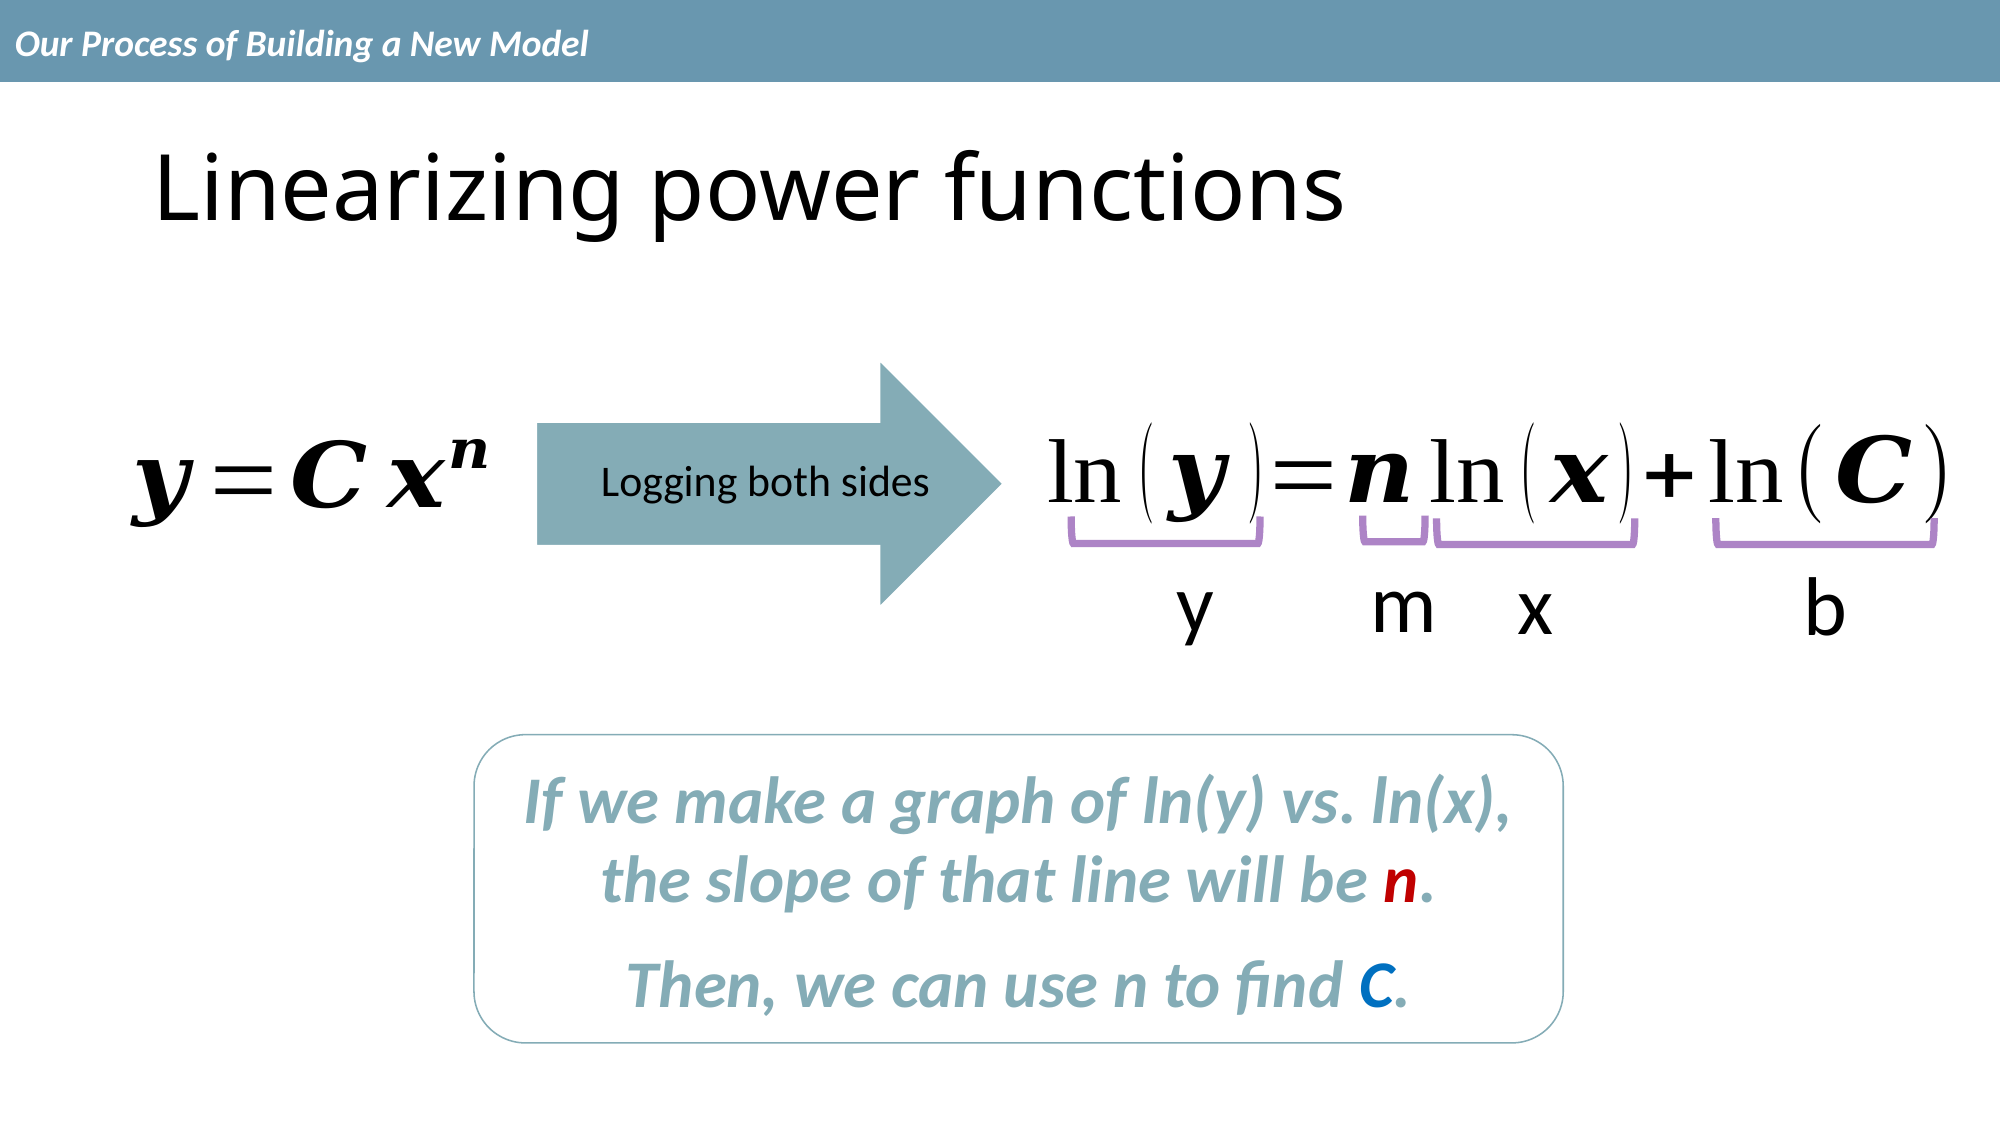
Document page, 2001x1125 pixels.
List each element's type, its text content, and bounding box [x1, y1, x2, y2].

text_box [1362, 515, 1426, 541]
text_box x [1421, 543, 1651, 659]
title Linearizing power functions [137, 82, 1863, 300]
text_box If we make a graph of ln(y) vs. ln(x), the slope of that line will be n. Then, we can use n to find C. [473, 734, 1564, 1043]
text_box m [1355, 541, 1433, 657]
text_box [1070, 516, 1261, 541]
text_box Our Process of Building a New Model [0, 0, 2000, 82]
text_box [1436, 518, 1636, 543]
text_box b [1703, 544, 1947, 660]
text_box y [1071, 541, 1320, 657]
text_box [536, 354, 1004, 610]
text_box [1715, 518, 1935, 544]
